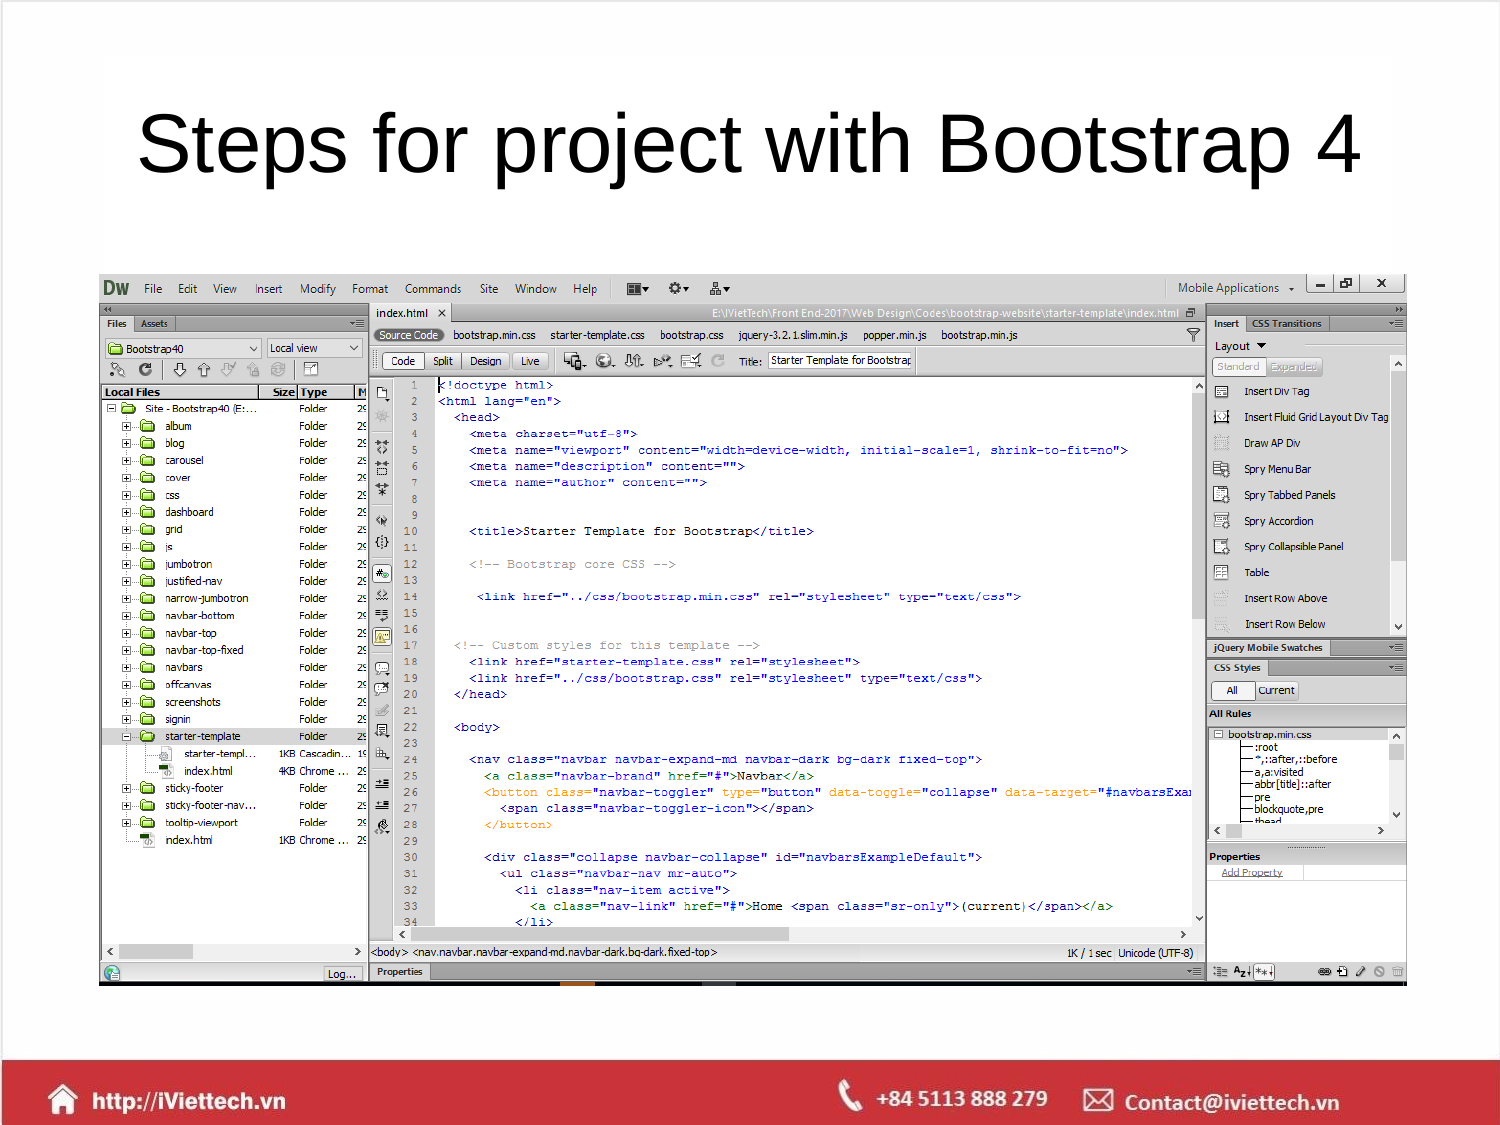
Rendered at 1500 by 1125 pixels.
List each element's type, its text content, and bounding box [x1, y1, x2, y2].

title Steps for project with Bootstrap 4 [75, 45, 1425, 233]
picture [0, 0, 1500, 1125]
